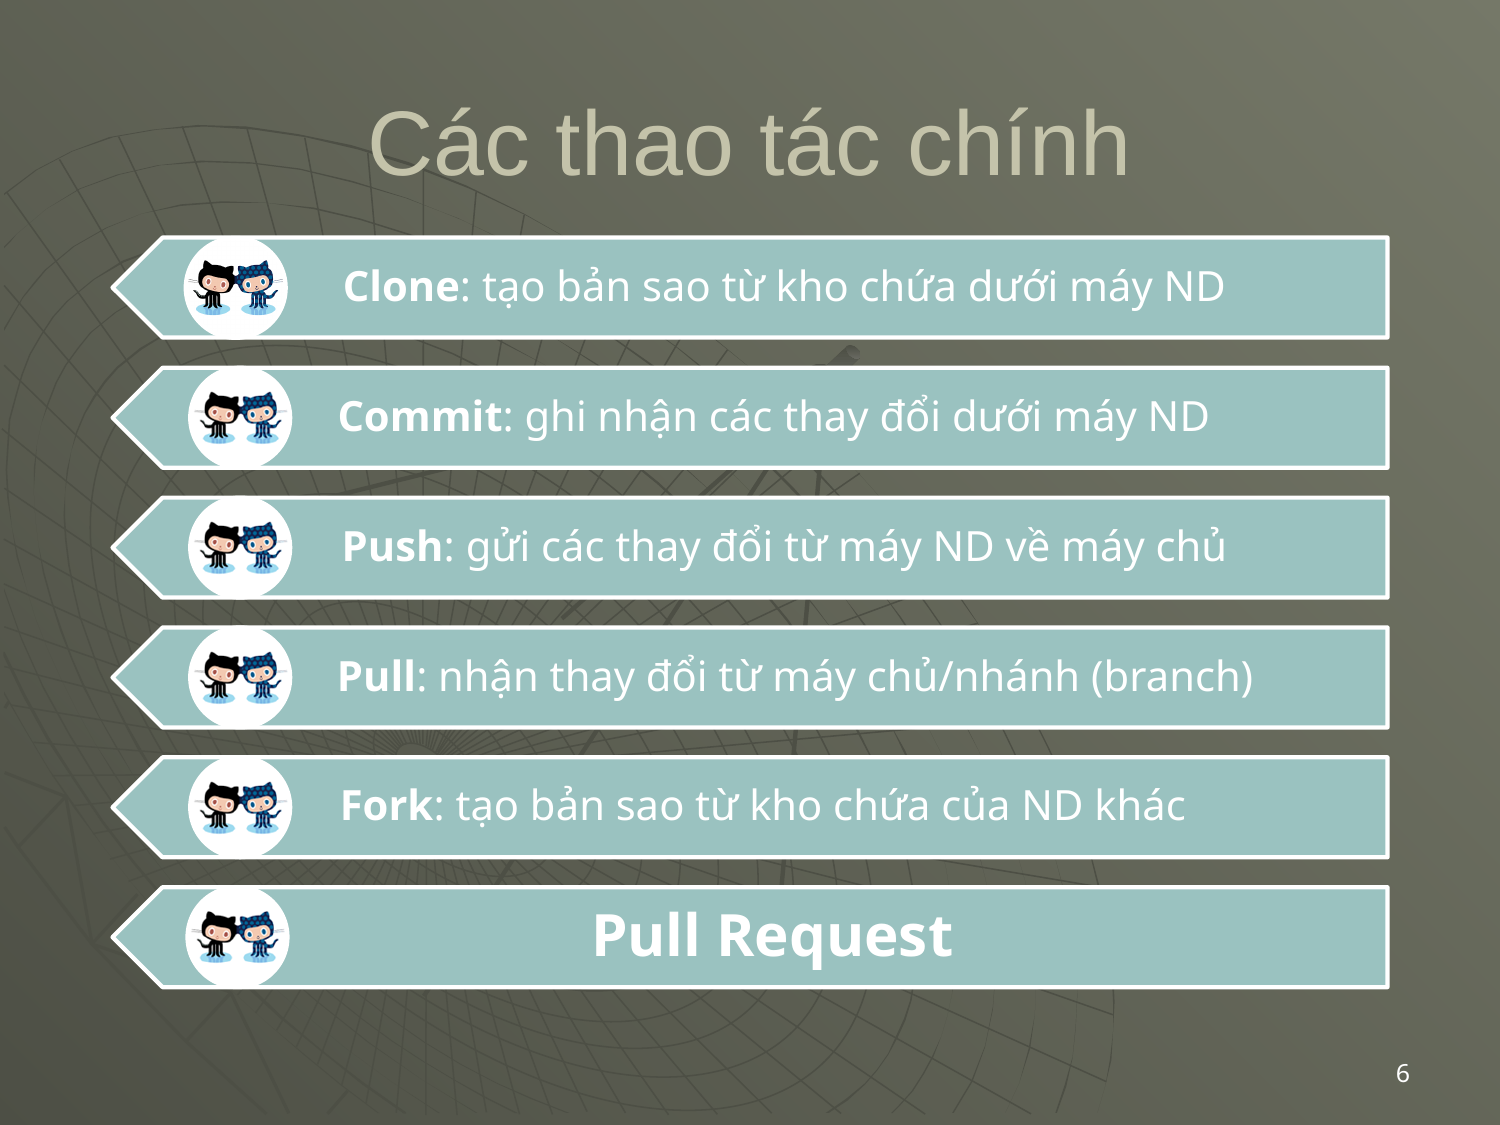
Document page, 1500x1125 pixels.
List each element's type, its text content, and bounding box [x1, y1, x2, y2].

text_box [112, 237, 1388, 988]
title Các thao tác chính [75, 45, 1425, 233]
slide_number 6 [1074, 1024, 1425, 1100]
